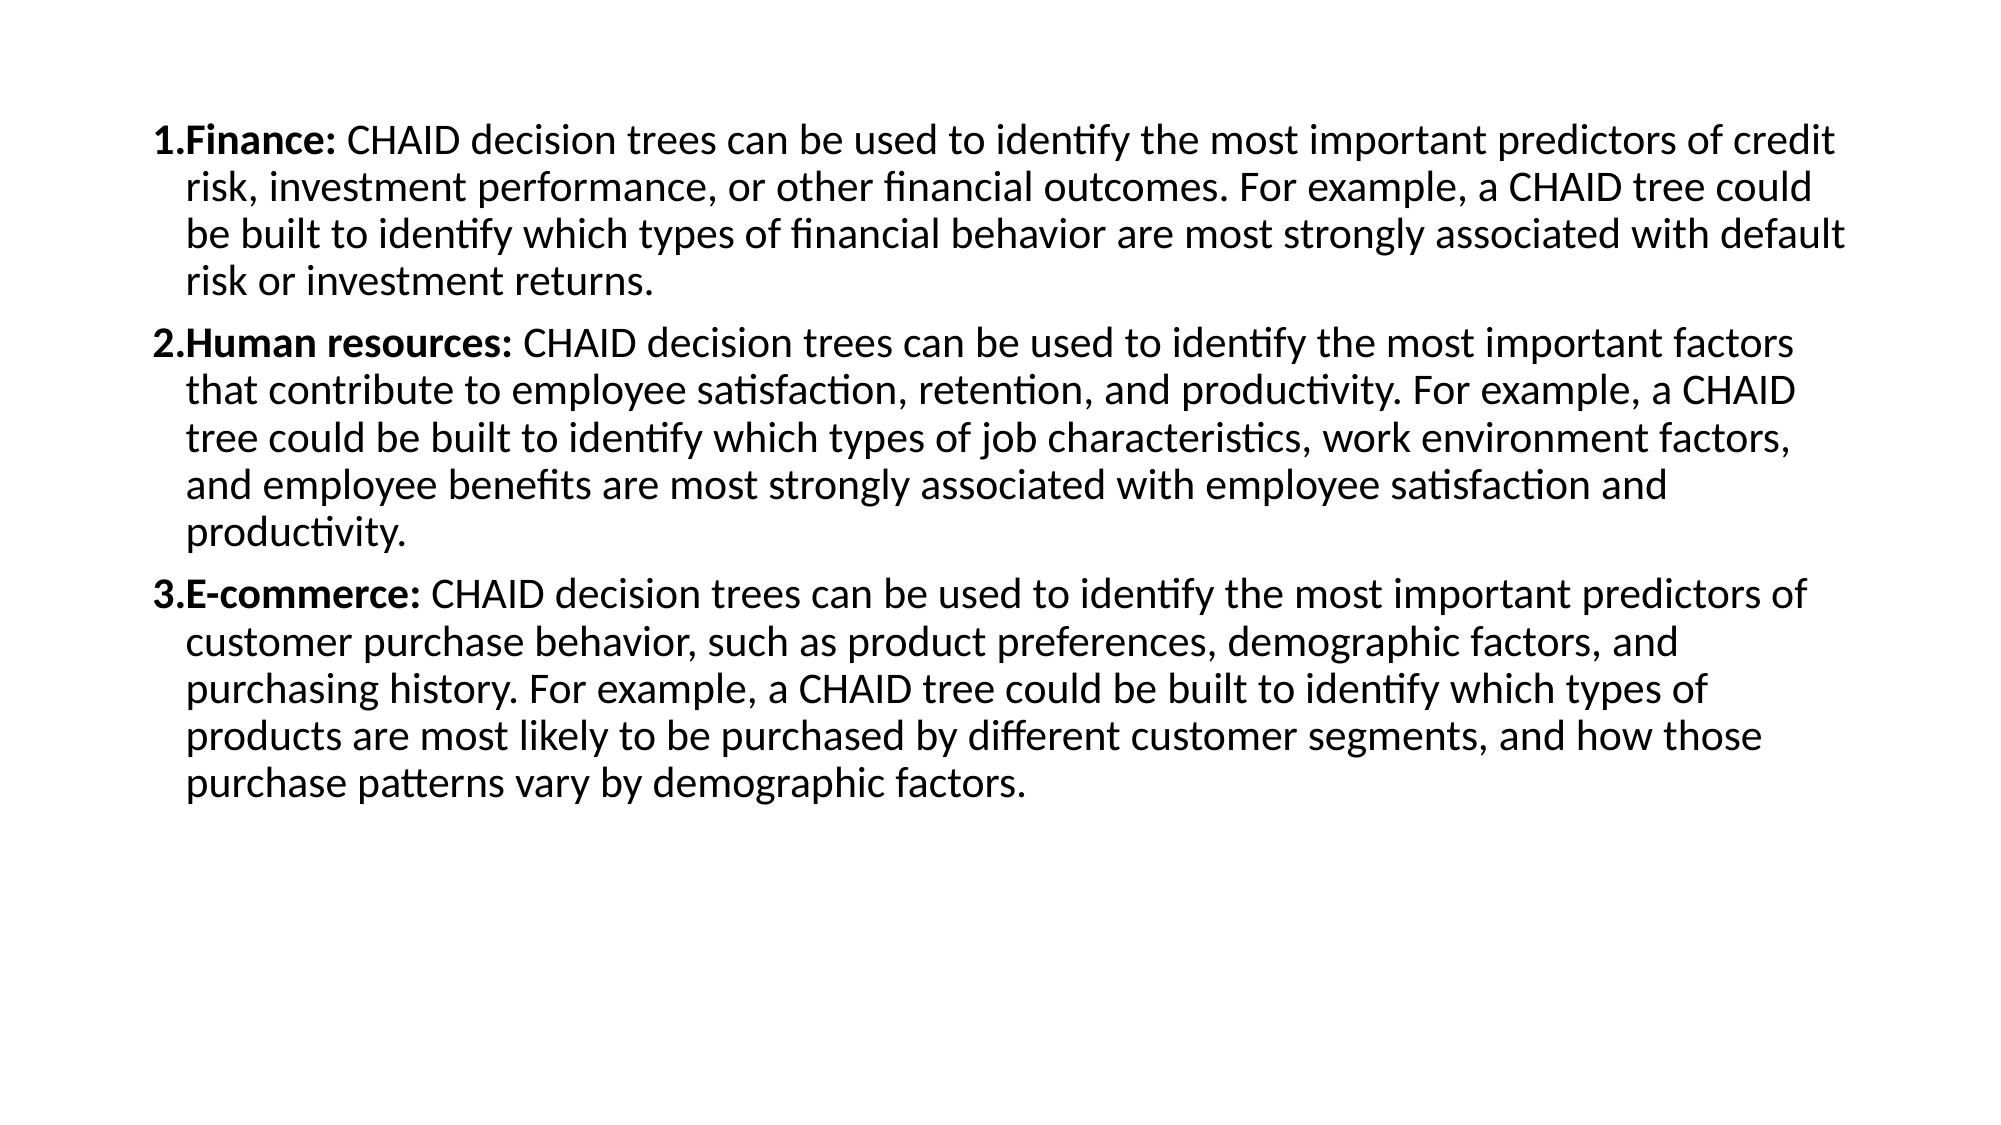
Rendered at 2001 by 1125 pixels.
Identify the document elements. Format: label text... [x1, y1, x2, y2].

list Finance: CHAID decision trees can be used to identify the most important predictors of credit risk, investment performance, or other financial outcomes. For example, a CHAID tree could be built to identify which types of financial behavior are most strongly associated with default risk or investment returns. Human resources: CHAID decision trees can be used to identify the most important factors that contribute to employee satisfaction, retention, and productivity. For example, a CHAID tree could be built to identify which types of job characteristics, work environment factors, and employee benefits are most strongly associated with employee satisfaction and productivity. E-commerce: CHAID decision trees can be used to identify the most important predictors of customer purchase behavior, such as product preferences, demographic factors, and purchasing history. For example, a CHAID tree could be built to identify which types of products are most likely to be purchased by different customer segments, and how those purchase patterns vary by demographic factors. [137, 109, 1863, 823]
